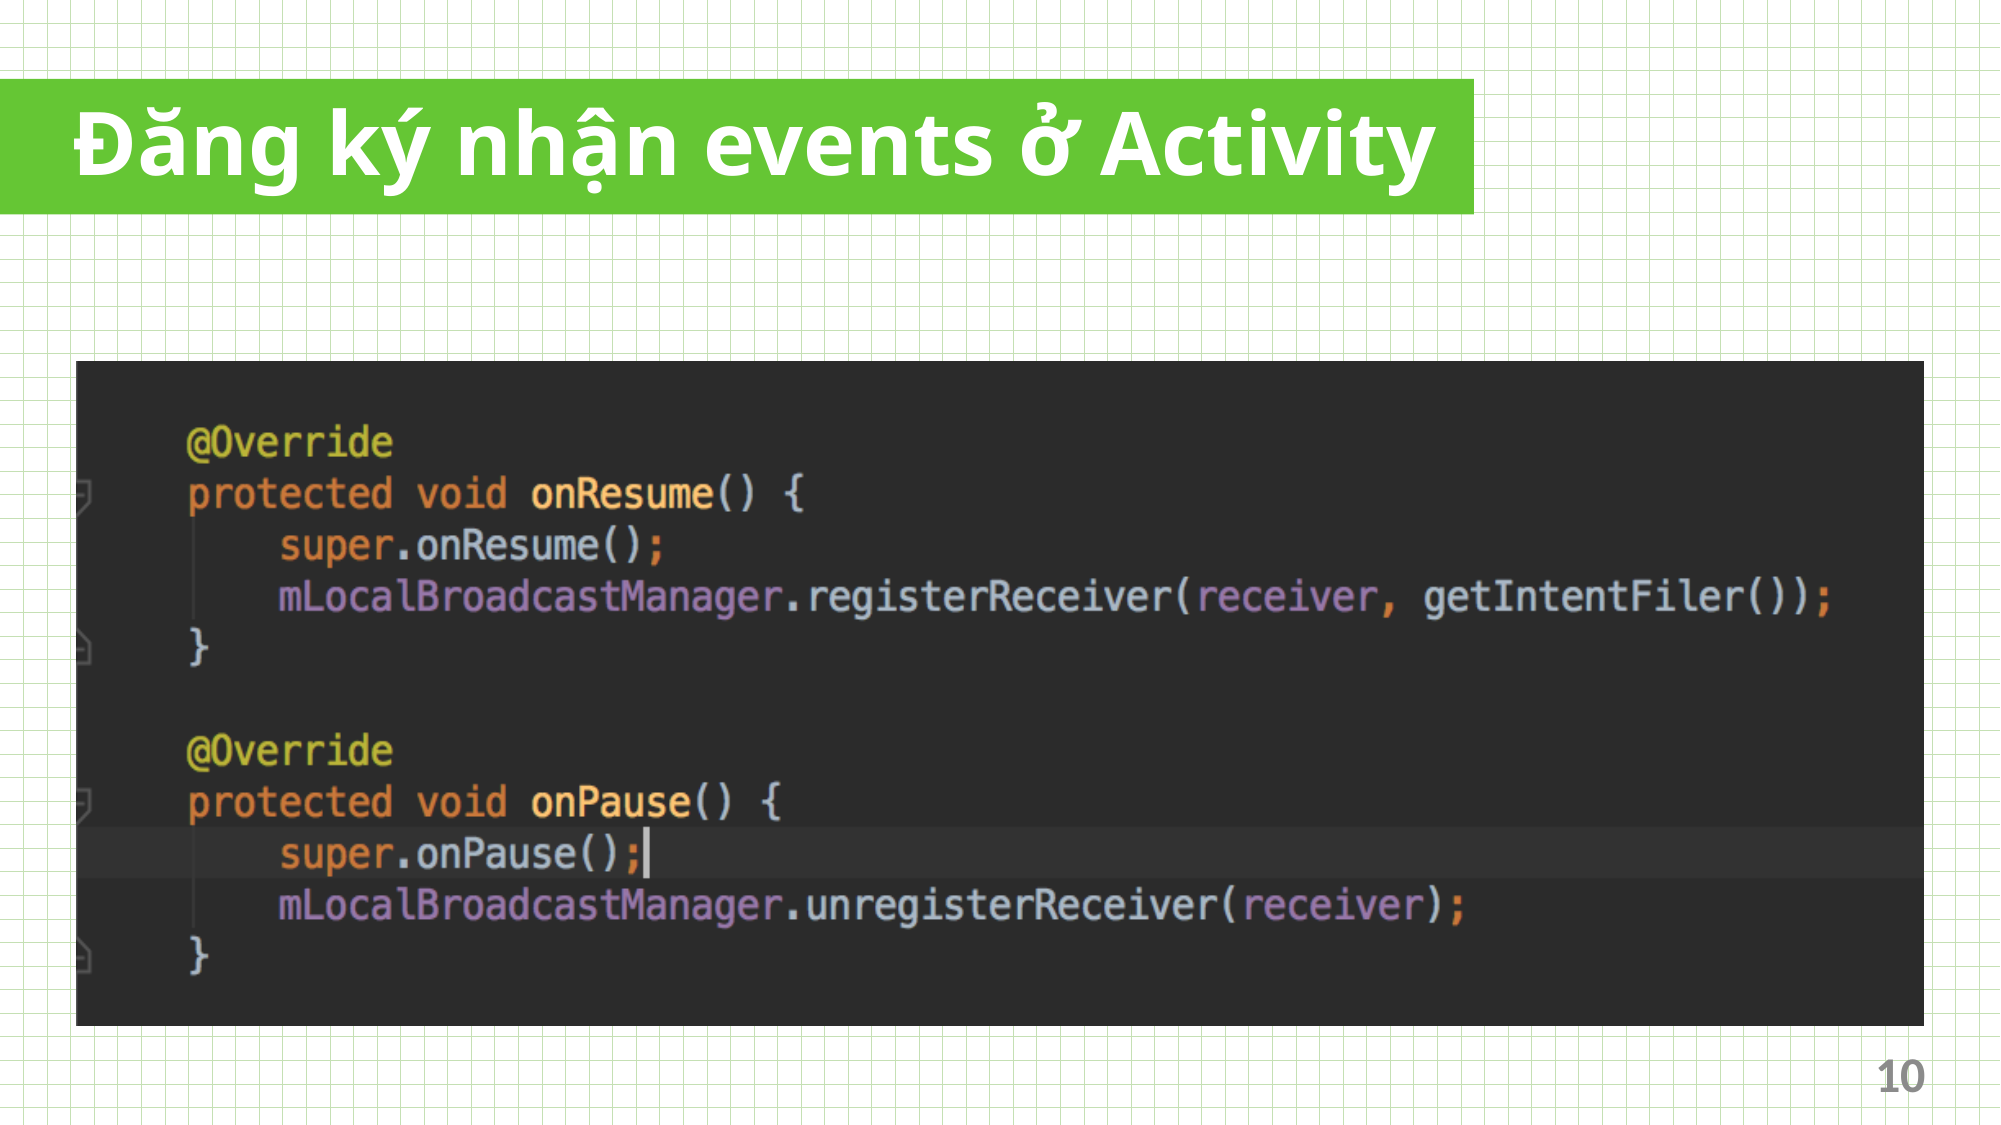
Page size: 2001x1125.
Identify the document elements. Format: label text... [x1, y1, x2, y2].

title Đăng ký nhận events ở Activity [0, 78, 1474, 215]
slide_number 10 [1490, 1042, 1941, 1103]
picture [76, 361, 1924, 1026]
